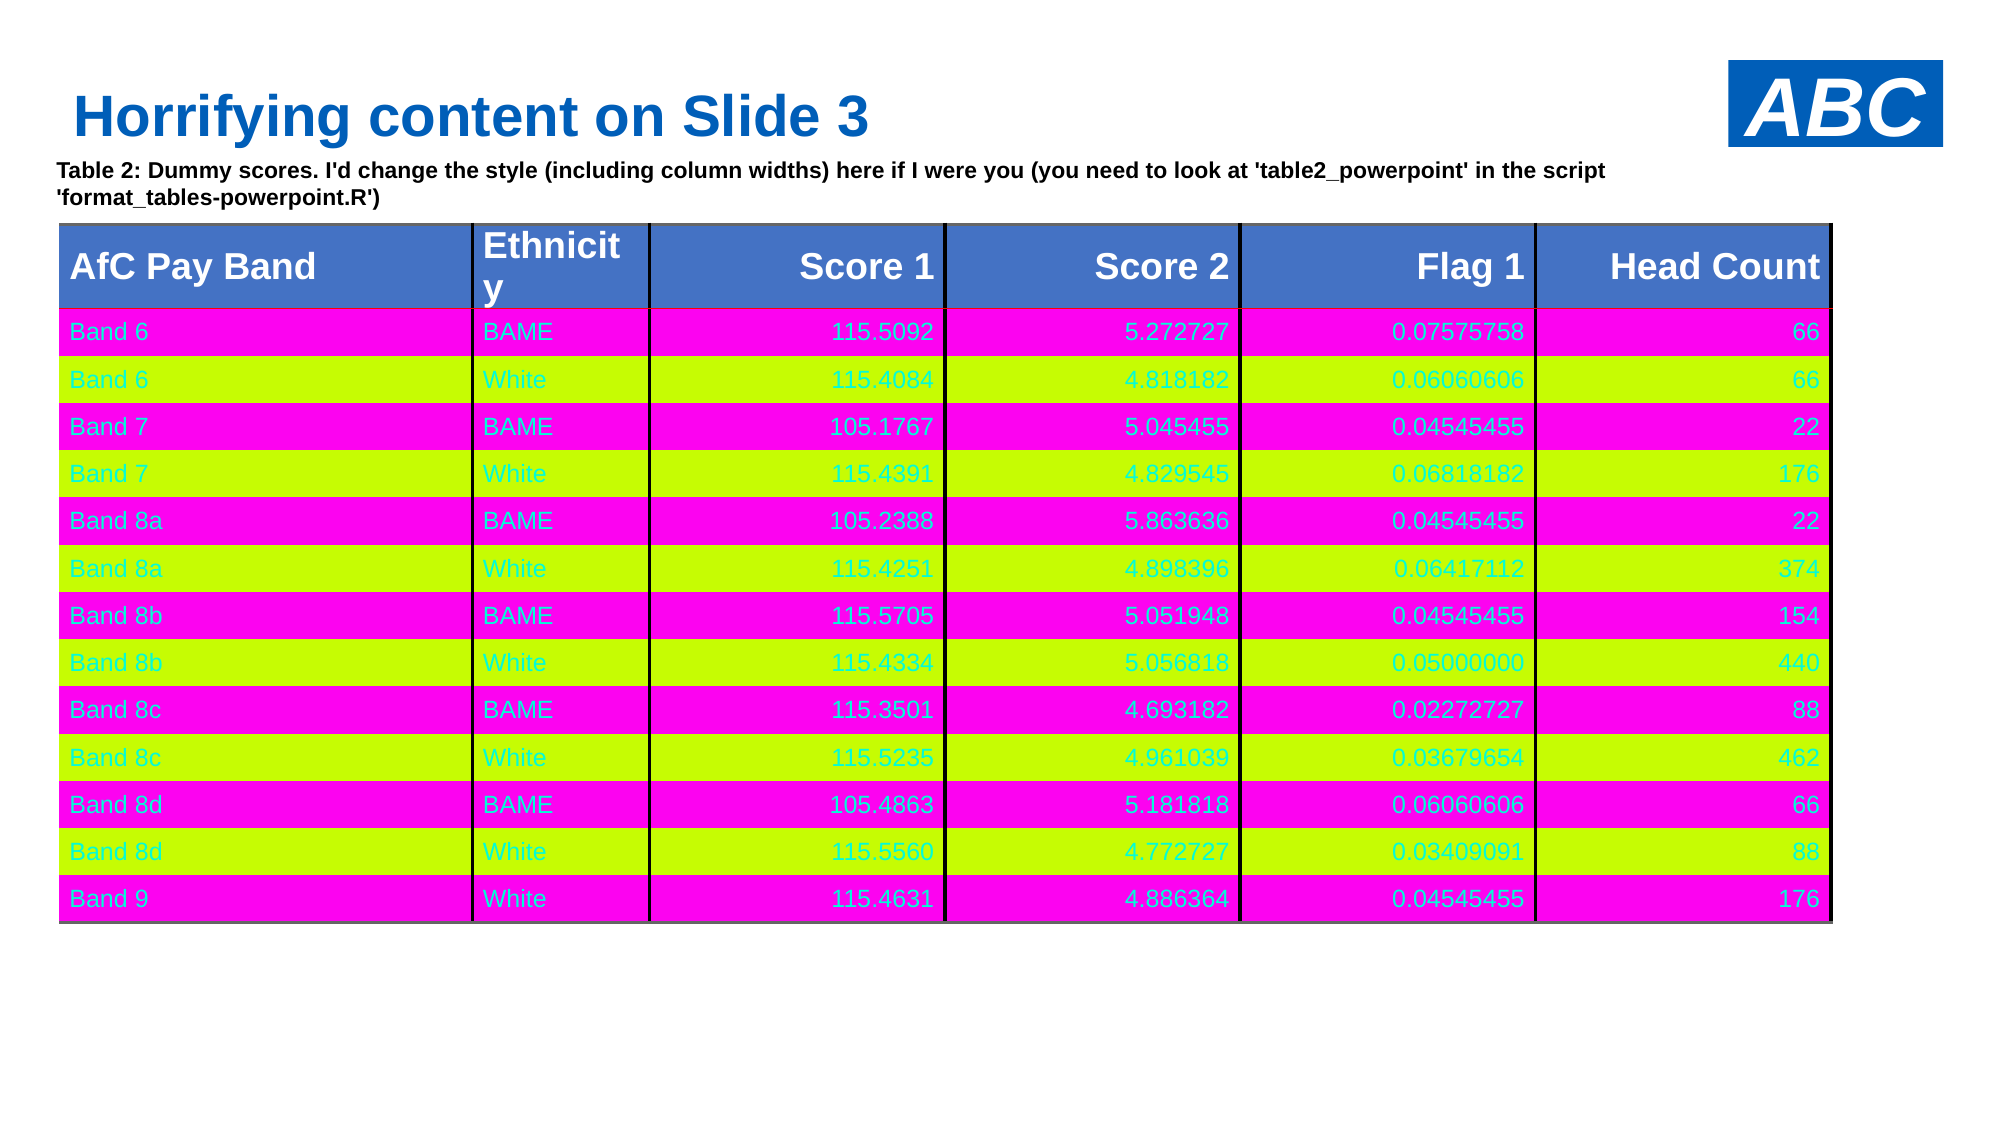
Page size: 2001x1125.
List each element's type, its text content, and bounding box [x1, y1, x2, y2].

table_cell Band 6 [59, 309, 471, 356]
table_cell 0.05000000 [1242, 639, 1534, 686]
table_cell Band 8a [59, 545, 471, 592]
table_header Head Count [1537, 226, 1829, 308]
table_cell 105.4863 [651, 781, 943, 828]
table_cell BAME [474, 592, 648, 639]
table_cell 22 [1537, 497, 1829, 545]
table_cell Band 8c [59, 686, 471, 734]
table_cell 4.693182 [947, 686, 1238, 734]
table_cell 66 [1537, 781, 1829, 828]
table_cell BAME [474, 497, 648, 545]
table_cell 5.863636 [947, 497, 1238, 545]
list Horrifying content on Slide 3 [59, 70, 1713, 160]
table_cell 0.06818182 [1242, 450, 1534, 497]
table_cell 105.1767 [651, 403, 943, 450]
table_cell White [474, 639, 648, 686]
table_cell 115.4084 [651, 356, 943, 403]
table_cell White [474, 450, 648, 497]
table_cell Band 7 [59, 403, 471, 450]
table_cell 4.829545 [947, 450, 1238, 497]
table_cell 0.07575758 [1242, 309, 1534, 356]
table_cell 0.04545455 [1242, 403, 1534, 450]
table_cell 0.02272727 [1242, 686, 1534, 734]
list Table 2: Dummy scores. I'd change the style (including column widths) here if I were you (you need to look at 'table2_powerpoint' in the script 'format_tables-powerpoint.R') [41, 147, 1695, 207]
table_cell White [474, 734, 648, 781]
table_cell 22 [1537, 403, 1829, 450]
table_cell 5.051948 [947, 592, 1238, 639]
table_cell Band 8b [59, 639, 471, 686]
table_cell 0.03679654 [1242, 734, 1534, 781]
table_cell BAME [474, 686, 648, 734]
table_header Score 2 [947, 226, 1238, 308]
table_cell Band 8a [59, 497, 471, 545]
table_cell BAME [474, 309, 648, 356]
table_cell Band 9 [59, 875, 471, 921]
table_cell 462 [1537, 734, 1829, 781]
table_cell White [474, 356, 648, 403]
table_cell 176 [1537, 450, 1829, 497]
table_cell 115.4251 [651, 545, 943, 592]
table_cell 440 [1537, 639, 1829, 686]
table_cell 4.898396 [947, 545, 1238, 592]
table_cell 115.4334 [651, 639, 943, 686]
table_cell 5.045455 [947, 403, 1238, 450]
table_cell 88 [1537, 828, 1829, 875]
table_cell 115.5560 [651, 828, 943, 875]
table_cell 115.4631 [651, 875, 943, 921]
table_cell White [474, 545, 648, 592]
table_cell 5.181818 [947, 781, 1238, 828]
table_cell 0.06060606 [1242, 356, 1534, 403]
table_cell 0.04545455 [1242, 592, 1534, 639]
table_cell 374 [1537, 545, 1829, 592]
table_cell Band 8d [59, 828, 471, 875]
table_cell BAME [474, 781, 648, 828]
table_cell 105.2388 [651, 497, 943, 545]
table_cell 4.961039 [947, 734, 1238, 781]
table_cell 115.5705 [651, 592, 943, 639]
table_cell Band 7 [59, 450, 471, 497]
table_cell 4.886364 [947, 875, 1238, 921]
table_cell 66 [1537, 309, 1829, 356]
table_header Flag 1 [1242, 226, 1534, 308]
table_header Ethnicity [474, 226, 648, 308]
table_cell 5.272727 [947, 309, 1238, 356]
table_cell 0.03409091 [1242, 828, 1534, 875]
table_cell 115.3501 [651, 686, 943, 734]
table_cell Band 8d [59, 781, 471, 828]
table_cell Band 8b [59, 592, 471, 639]
table_header Score 1 [651, 226, 943, 308]
table_cell 176 [1537, 875, 1829, 921]
table_cell 0.06417112 [1242, 545, 1534, 592]
table_cell 5.056818 [947, 639, 1238, 686]
table_cell 4.772727 [947, 828, 1238, 875]
table_header AfC Pay Band [59, 226, 471, 308]
table_cell BAME [474, 403, 648, 450]
table_cell 154 [1537, 592, 1829, 639]
table_cell White [474, 875, 648, 921]
table_cell 115.4391 [651, 450, 943, 497]
table_cell 0.04545455 [1242, 875, 1534, 921]
table_cell Band 6 [59, 356, 471, 403]
table_cell 66 [1537, 356, 1829, 403]
table_cell 0.06060606 [1242, 781, 1534, 828]
table_cell 4.818182 [947, 356, 1238, 403]
table_cell White [474, 828, 648, 875]
table_cell 115.5235 [651, 734, 943, 781]
table_cell 88 [1537, 686, 1829, 734]
table_cell 0.04545455 [1242, 497, 1534, 545]
table_cell 115.5092 [651, 309, 943, 356]
table_cell Band 8c [59, 734, 471, 781]
